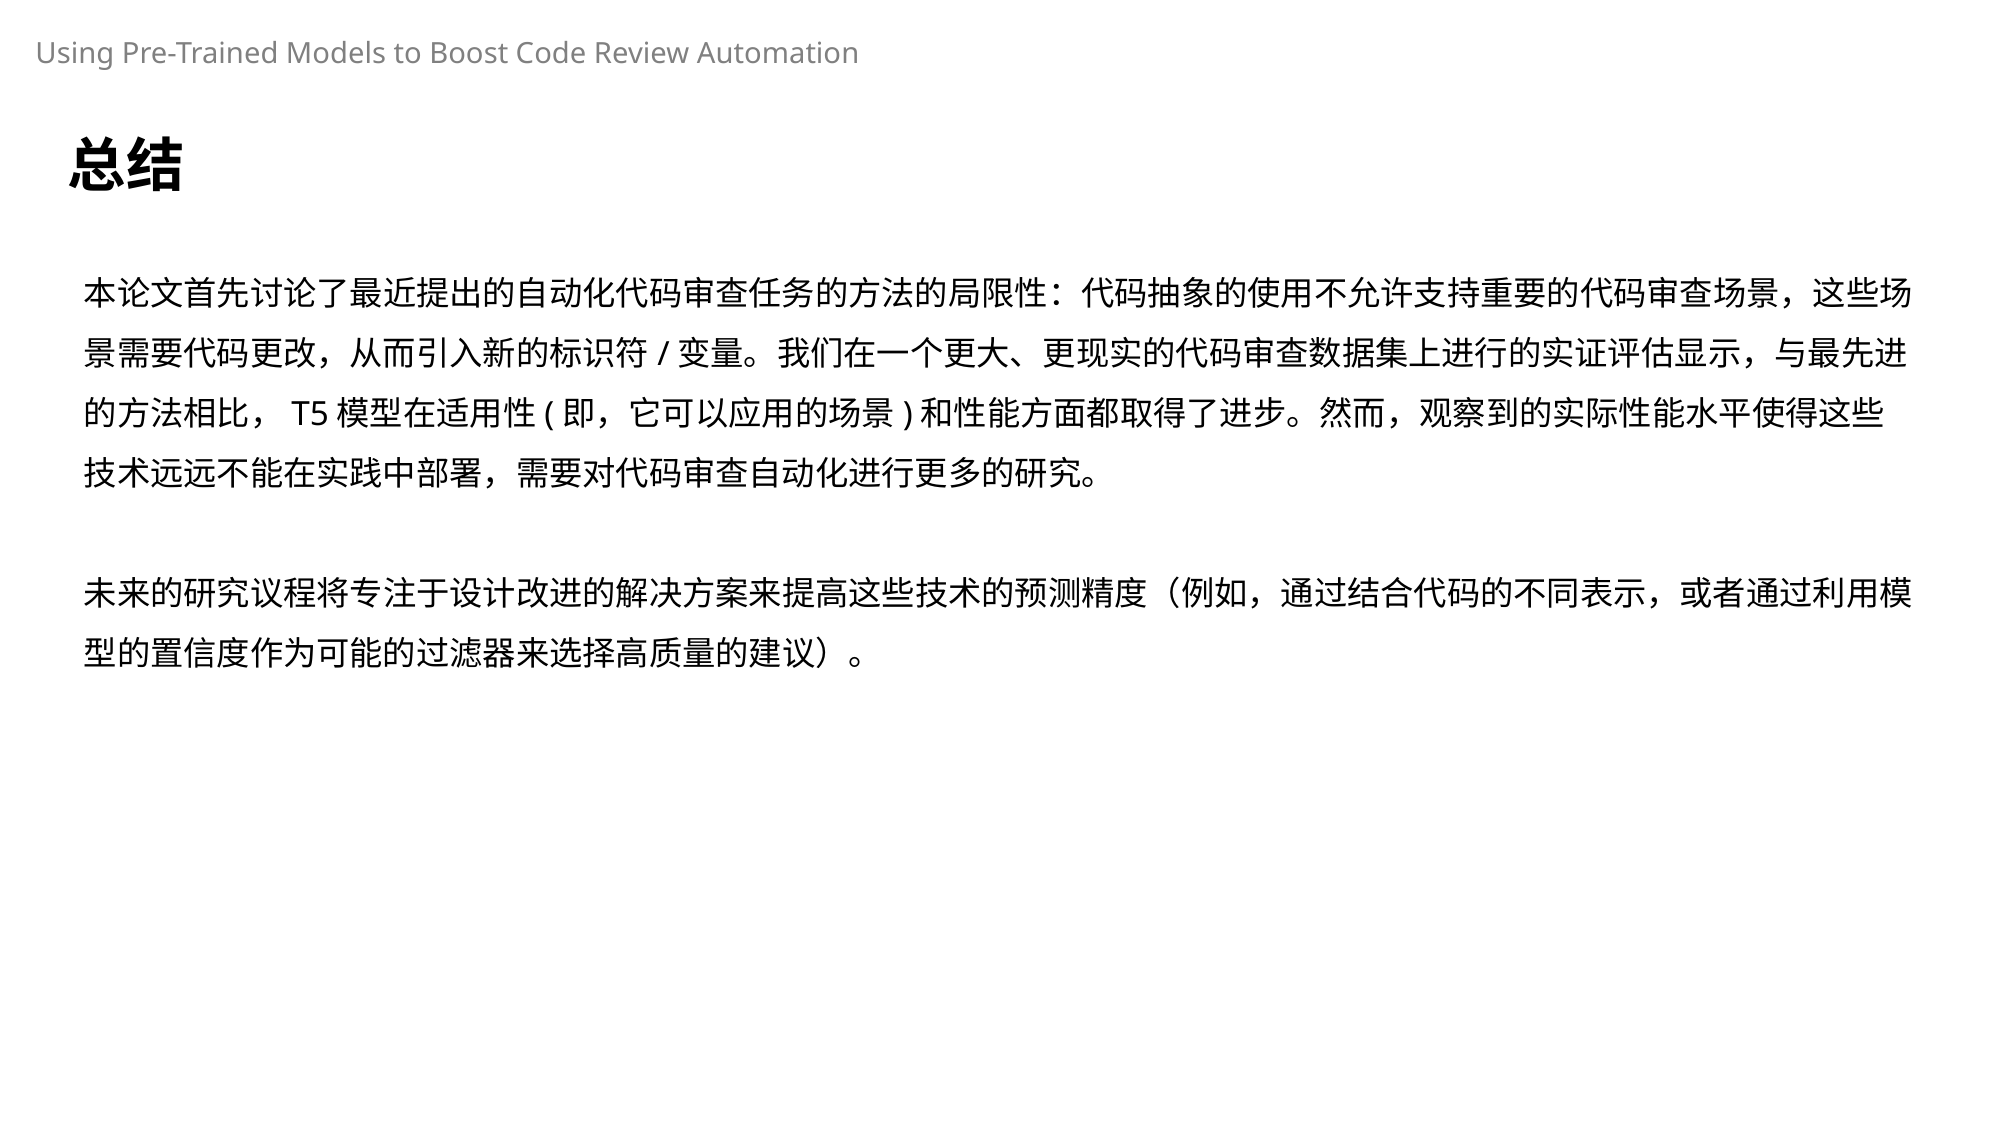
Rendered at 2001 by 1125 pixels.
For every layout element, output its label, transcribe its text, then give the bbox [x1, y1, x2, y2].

text_box Using Pre-Trained Models to Boost Code Review Automation [20, 26, 1789, 77]
text_box 总结 [53, 121, 1851, 206]
text_box 本论文首先讨论了最近提出的自动化代码审查任务的方法的局限性：代码抽象的使用不允许支持重要的代码审查场景，这些场景需要代码更改，从而引入新的标识符/变量。我们在一个更大、更现实的代码审查数据集上进行的实证评估显示，与最先进的方法相比，T5模型在适用性(即，它可以应用的场景)和性能方面都取得了进步。然而，观察到的实际性能水平使得这些技术远远不能在实践中部署，需要对代码审查自动化进行更多的研究。 未来的研究议程将专注于设计改进的解决方案来提高这些技术的预测精度（例如，通过结合代码的不同表示，或者通过利用模型的置信度作为可能的过滤器来选择高质量的建议）。 [69, 245, 1931, 679]
